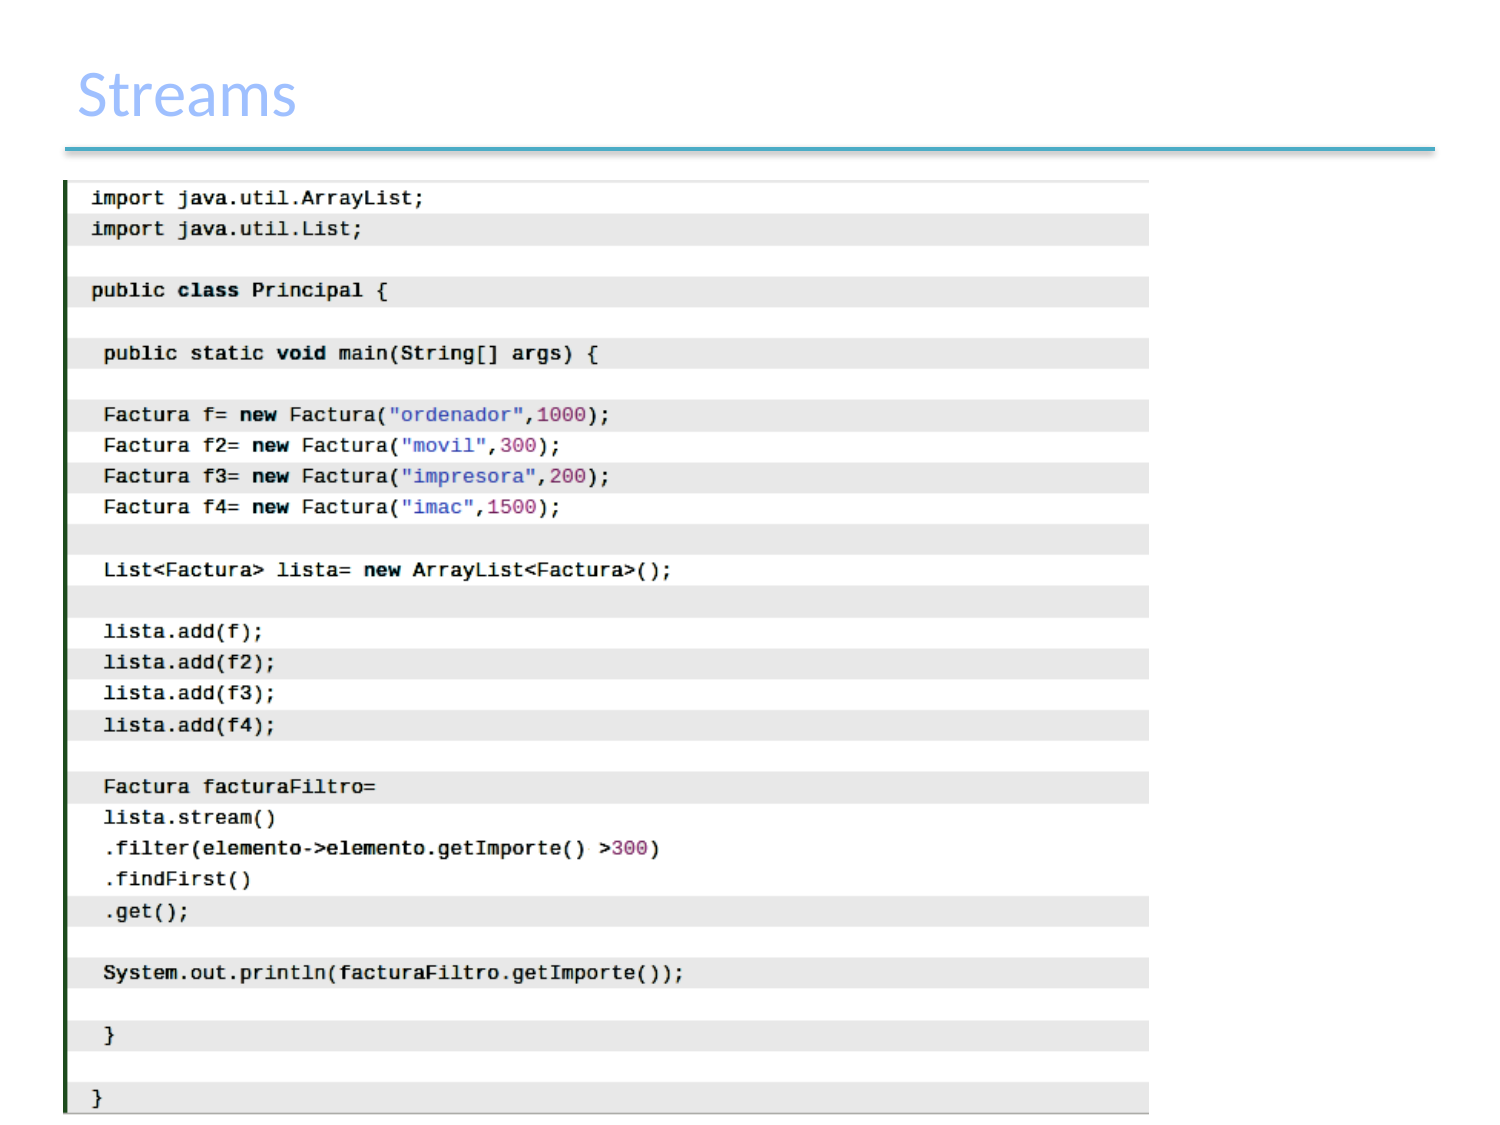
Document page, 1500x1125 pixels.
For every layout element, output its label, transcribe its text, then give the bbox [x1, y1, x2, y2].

picture [62, 180, 1149, 1125]
title Streams [62, 30, 1435, 148]
